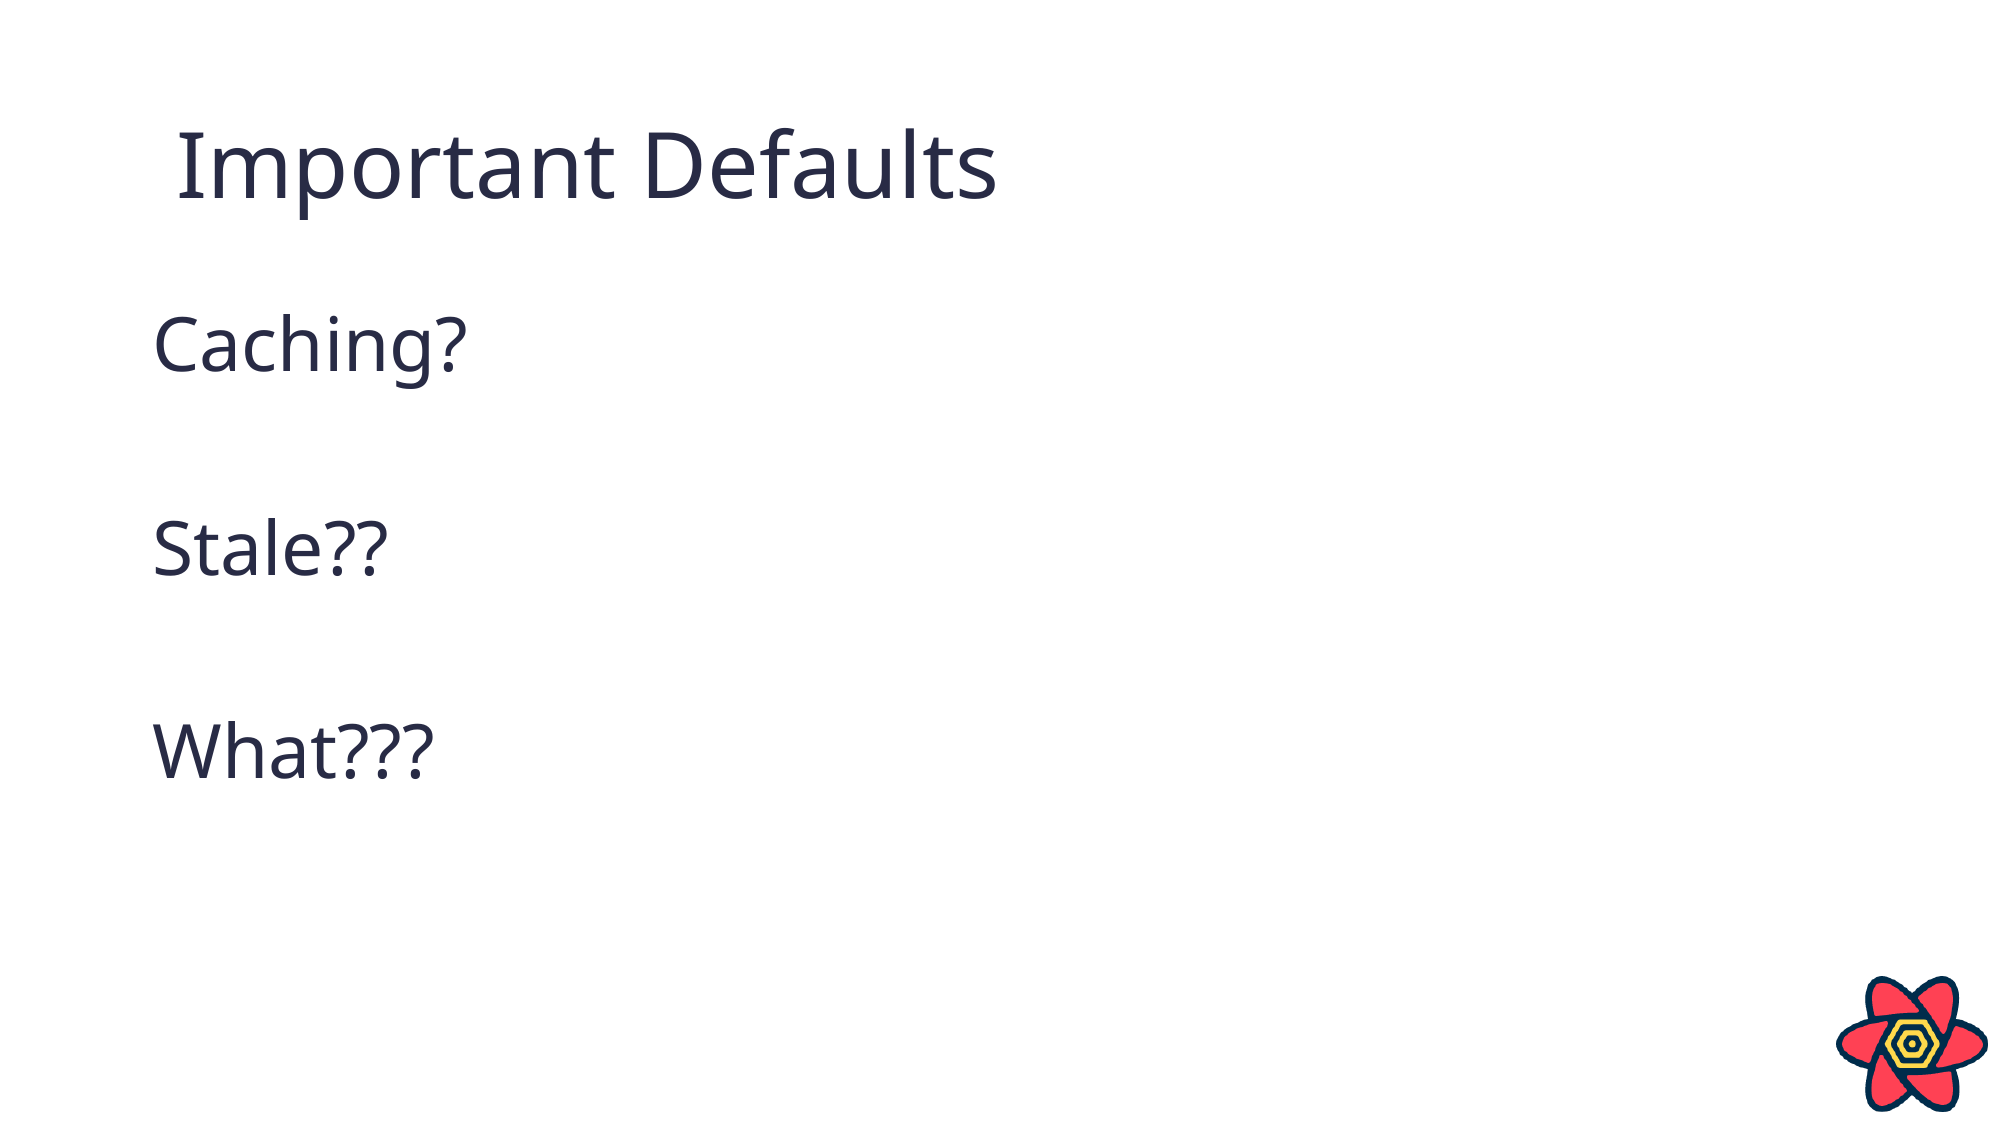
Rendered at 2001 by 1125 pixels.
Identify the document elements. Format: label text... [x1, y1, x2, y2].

title 👨‍🏫 Important Defaults [137, 59, 1863, 278]
picture [1836, 968, 1988, 1120]
list Caching? Stale?? What??? [137, 299, 1863, 1014]
